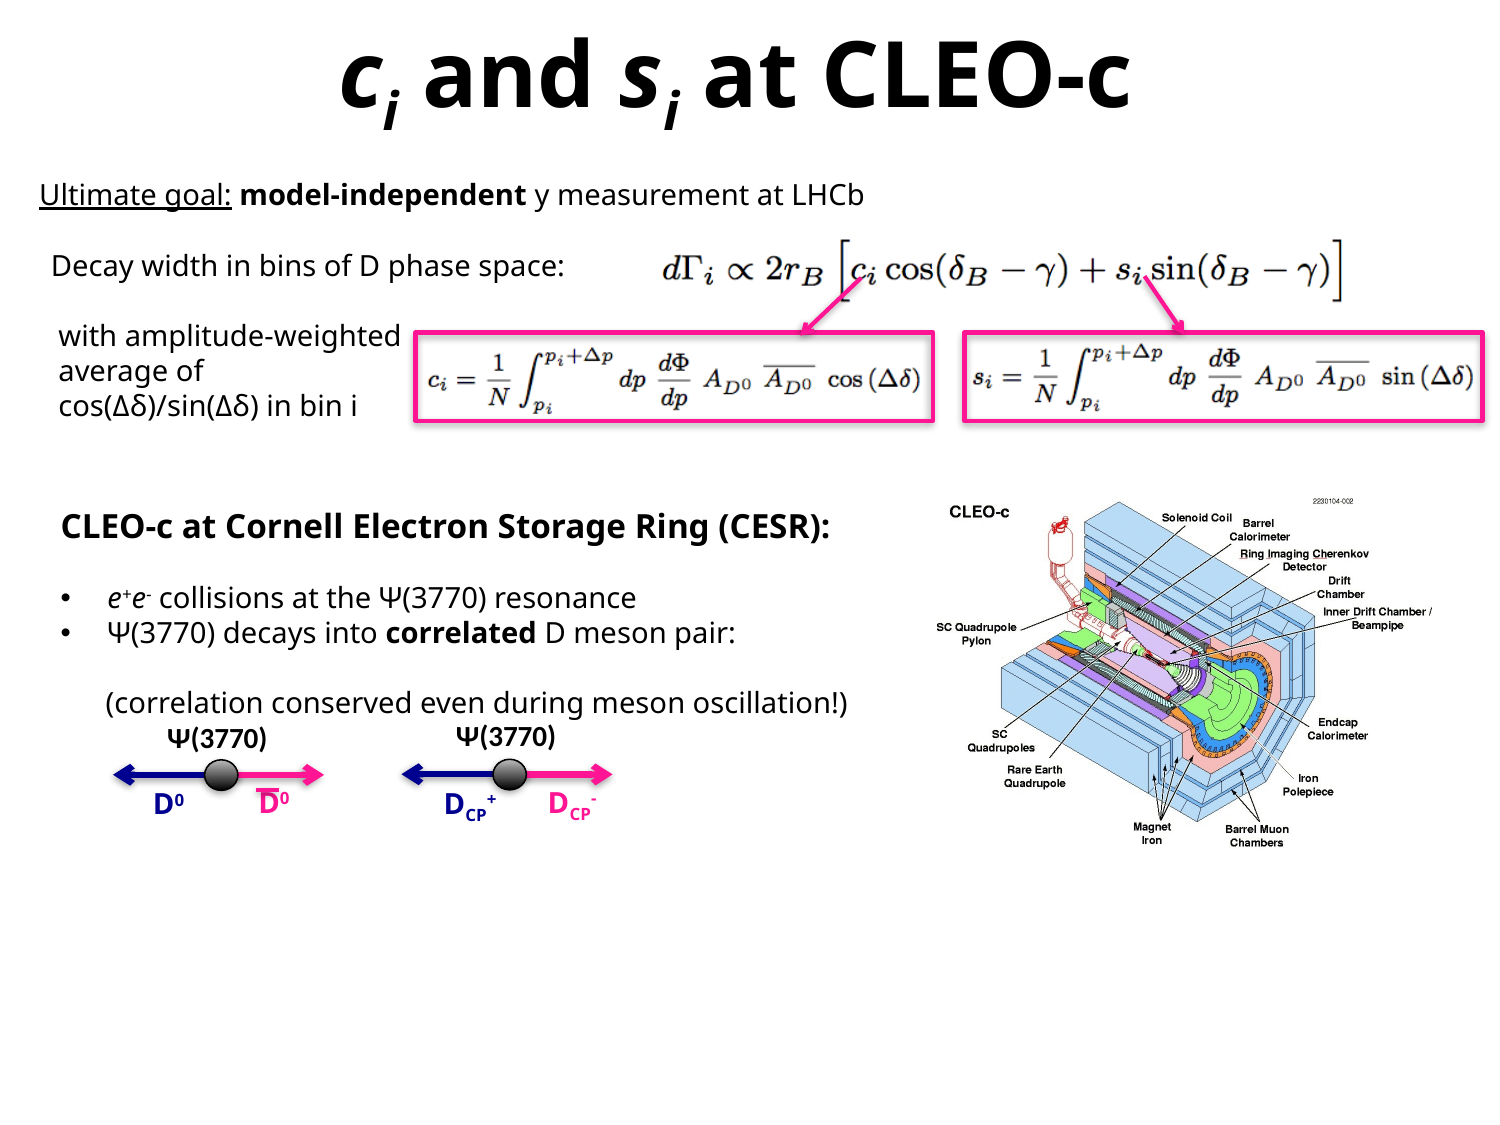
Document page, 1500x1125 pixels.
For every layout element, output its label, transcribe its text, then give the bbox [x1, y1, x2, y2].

text_box D0 [138, 784, 200, 828]
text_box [800, 277, 862, 336]
text_box D0 [243, 784, 305, 827]
text_box Ψ(3770) [152, 712, 289, 762]
title ci and si at CLEO-c [72, 0, 1423, 173]
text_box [1144, 275, 1185, 335]
text_box [512, 783, 525, 791]
text_box DCP+ [428, 782, 512, 833]
text_box DCP- [533, 780, 612, 832]
text_box [492, 760, 527, 773]
text_box Ψ(3770) [441, 710, 578, 760]
picture [964, 332, 1483, 422]
picture [415, 332, 934, 422]
text_box CLEO-c at Cornell Electron Storage Ring (CESR): e+e- collisions at the Ψ(3770) resonance Ψ(3770) decays into correlated D meson pair: (correlation conserved even during meson oscillation!) [45, 497, 934, 762]
picture [641, 227, 1365, 316]
text_box Ultimate goal: model-independent y measurement at LHCb [24, 168, 1403, 219]
picture [936, 497, 1432, 853]
text_box [206, 784, 235, 792]
text_box [203, 762, 239, 774]
text_box Decay width in bins of D phase space: with amplitude-weighted average of cos(Δδ)/sin(Δδ) in bin i [36, 240, 604, 430]
